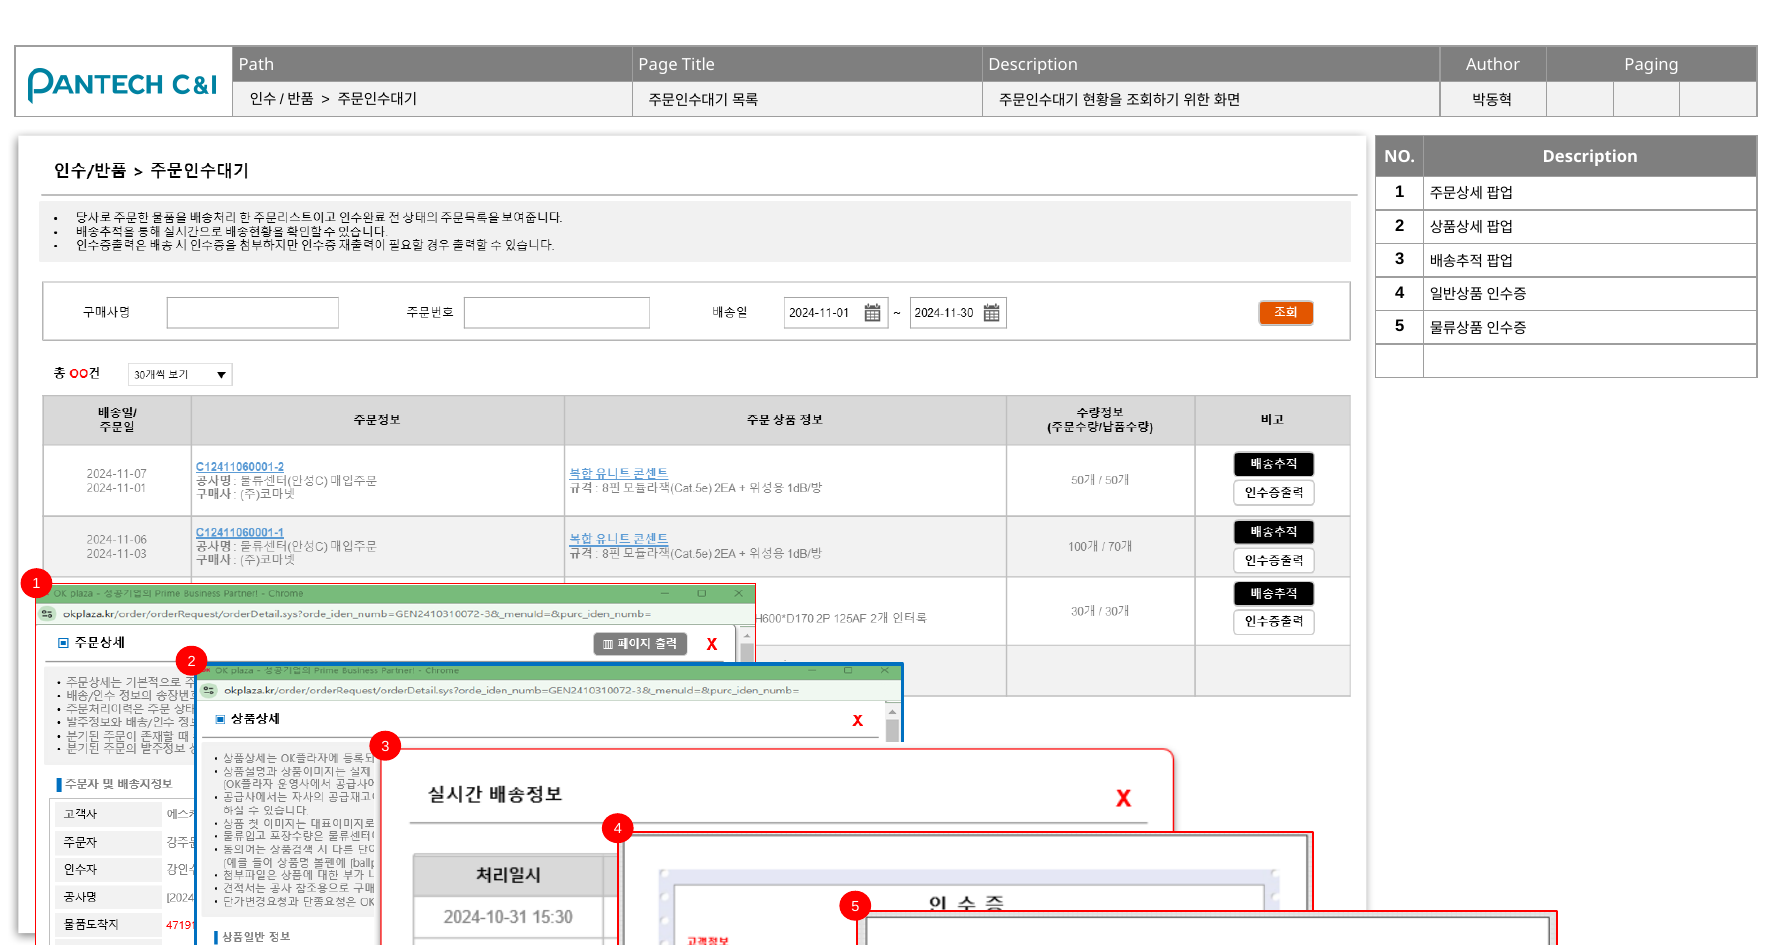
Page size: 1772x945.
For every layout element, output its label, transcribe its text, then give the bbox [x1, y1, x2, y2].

table_header NO. [1376, 136, 1423, 176]
text_box 주문인수대기 현황을 조회하기 위한 화면 [984, 83, 1438, 116]
picture [34, 140, 1557, 945]
table_cell [1424, 345, 1756, 377]
table_cell [1376, 345, 1423, 377]
table_cell 배송추적 팝업 [1424, 244, 1756, 276]
table_cell 일반상품 인수증 [1424, 278, 1756, 310]
text_box 박동혁 [1443, 83, 1542, 116]
table_cell 1 [1376, 177, 1423, 209]
table_cell 상품상세 팝업 [1424, 211, 1756, 243]
text_box 1 [22, 570, 34, 594]
table_cell 2 [1376, 211, 1423, 243]
text_box 인수/반품 > 주문인수대기 [235, 82, 630, 116]
table_cell 물류상품 인수증 [1424, 311, 1756, 343]
table_cell 3 [1376, 244, 1423, 276]
table_header Description [1424, 136, 1756, 176]
table_cell 주문상세 팝업 [1424, 177, 1756, 209]
table_cell 5 [1376, 311, 1423, 343]
text_box 주문인수대기 목록 [633, 83, 972, 116]
text_box [18, 135, 1367, 934]
picture [19, 52, 226, 111]
table_cell 4 [1376, 278, 1423, 310]
